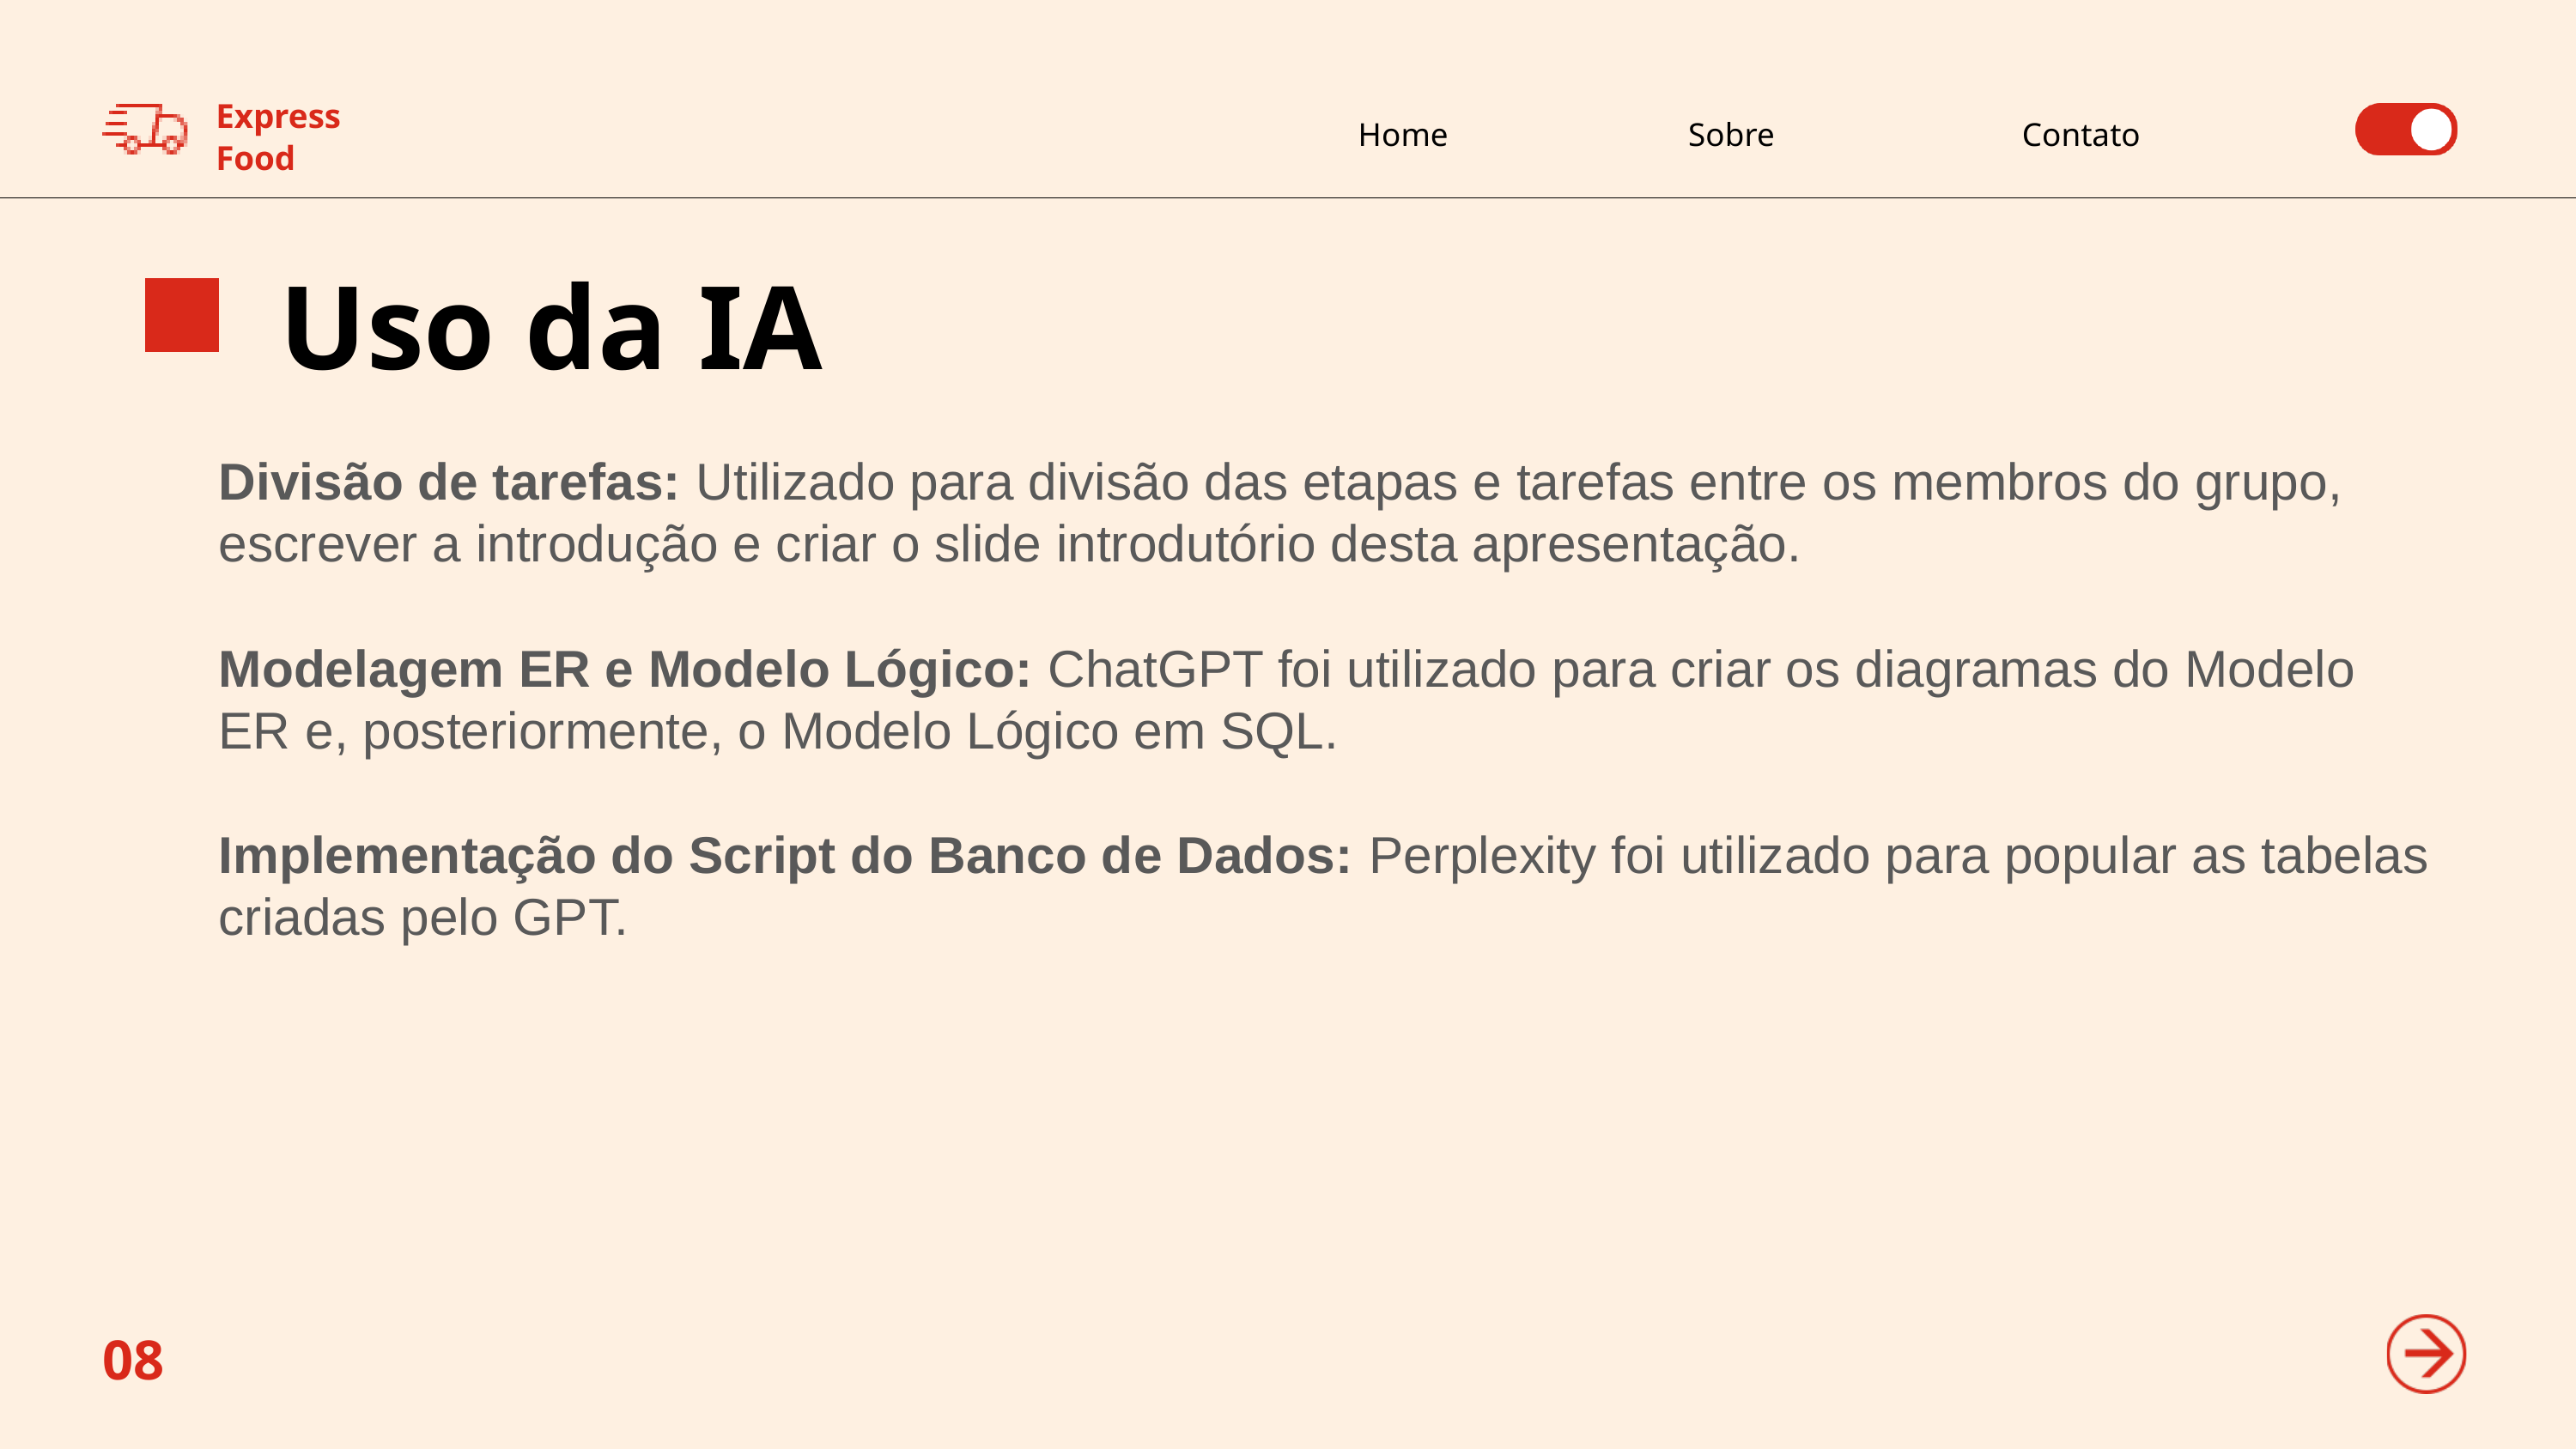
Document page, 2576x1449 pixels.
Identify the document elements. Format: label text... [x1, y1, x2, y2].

text_box [2354, 103, 2458, 155]
text_box Contato [2021, 112, 2291, 154]
text_box Divisão de tarefas: Utilizado para divisão das etapas e tarefas entre os membros do grupo, escrever a introdução e criar o slide introdutório desta apresentação. Modelagem ER e Modelo Lógico: ChatGPT foi utilizado para criar os diagramas do Modelo ER e, posteriormente, o Modelo Lógico em SQL. Implementação do Script do Banco de Dados: Perplexity foi utilizado para popular as tabelas criadas pelo GPT. [218, 448, 2436, 1031]
text_box Express Food [216, 92, 383, 178]
text_box 08 [102, 1320, 188, 1391]
text_box Sobre [1688, 112, 1958, 154]
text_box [144, 278, 220, 353]
text_box [102, 104, 188, 155]
text_box [2386, 1314, 2467, 1394]
text_box Uso da IA [279, 252, 1127, 393]
text_box Home [1358, 112, 1526, 154]
